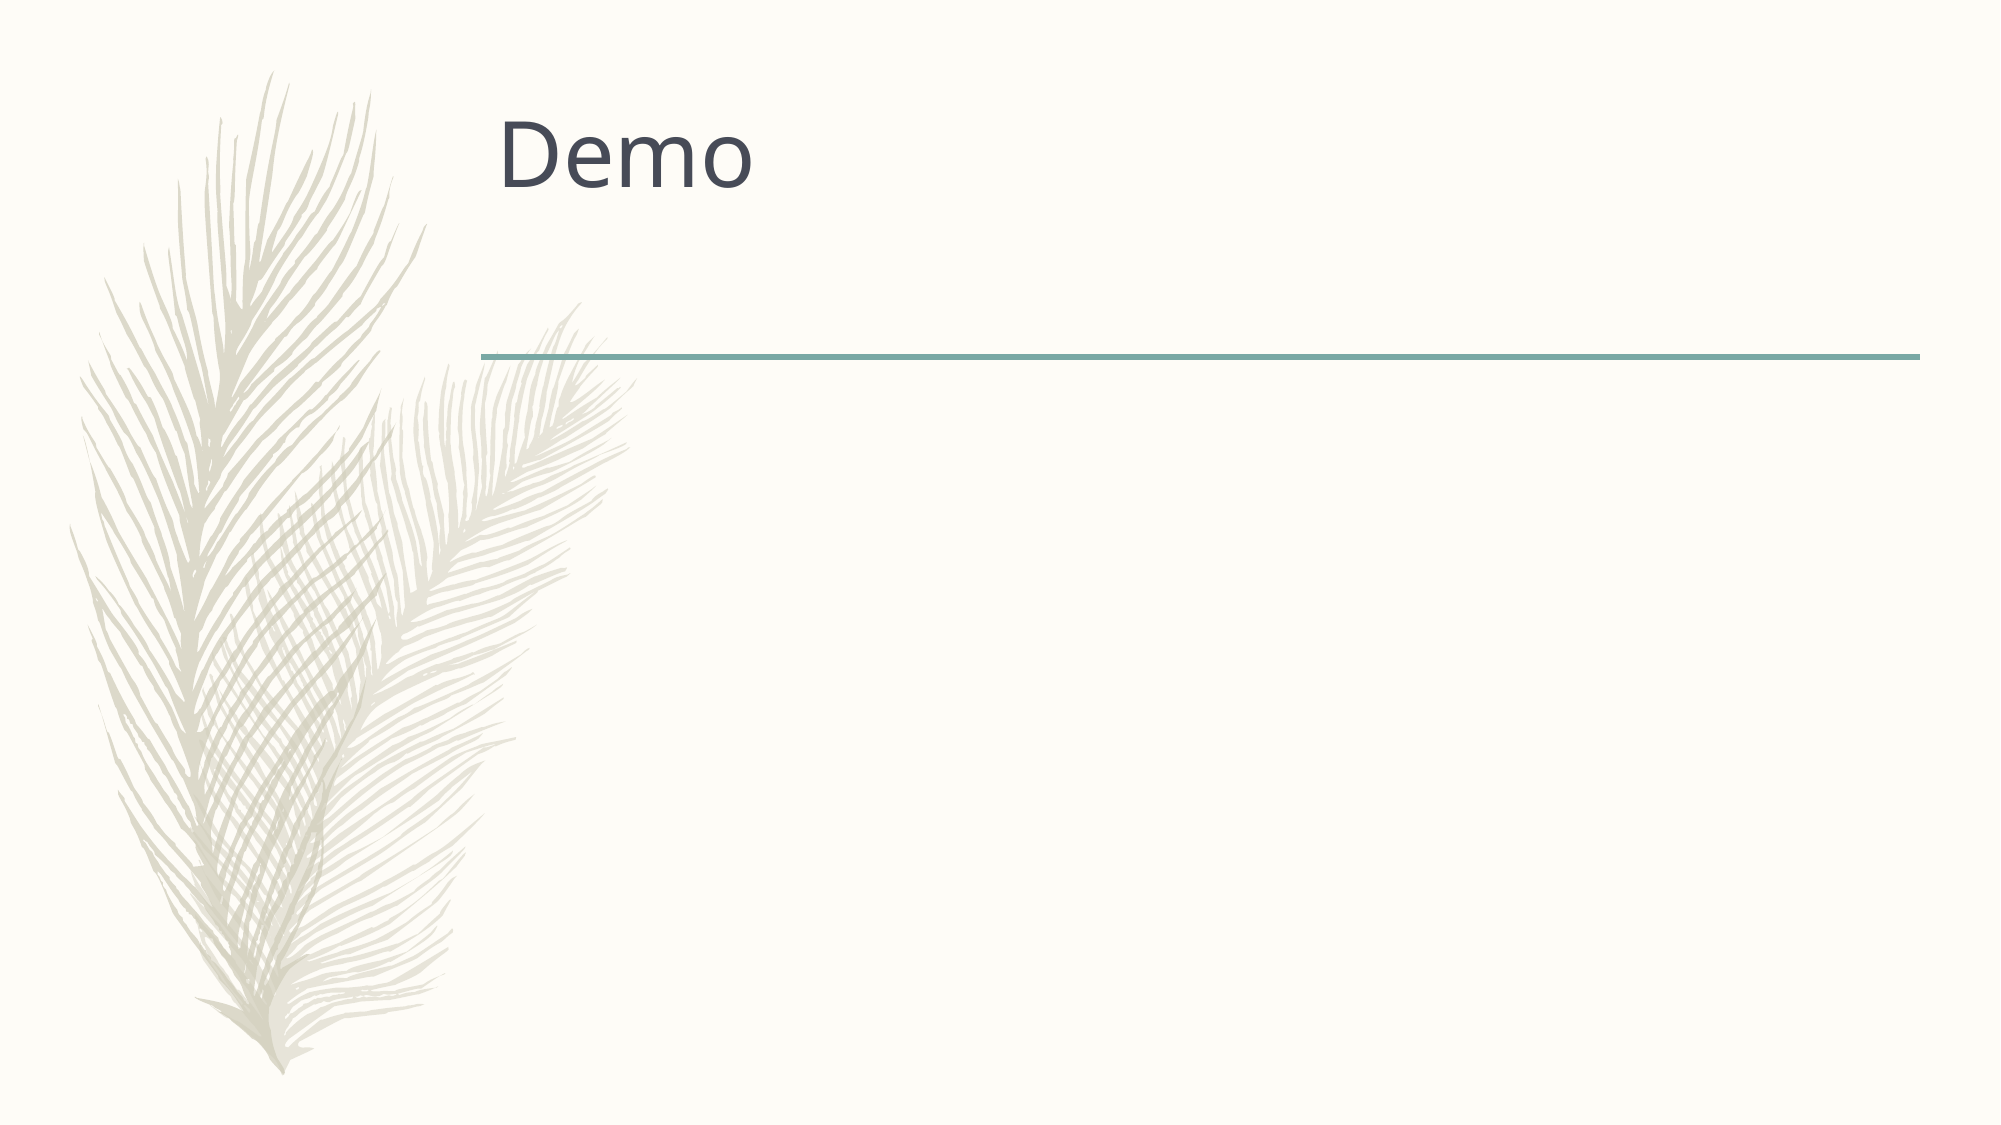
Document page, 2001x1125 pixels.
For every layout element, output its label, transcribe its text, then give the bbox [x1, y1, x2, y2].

title Demo [481, 93, 1920, 350]
